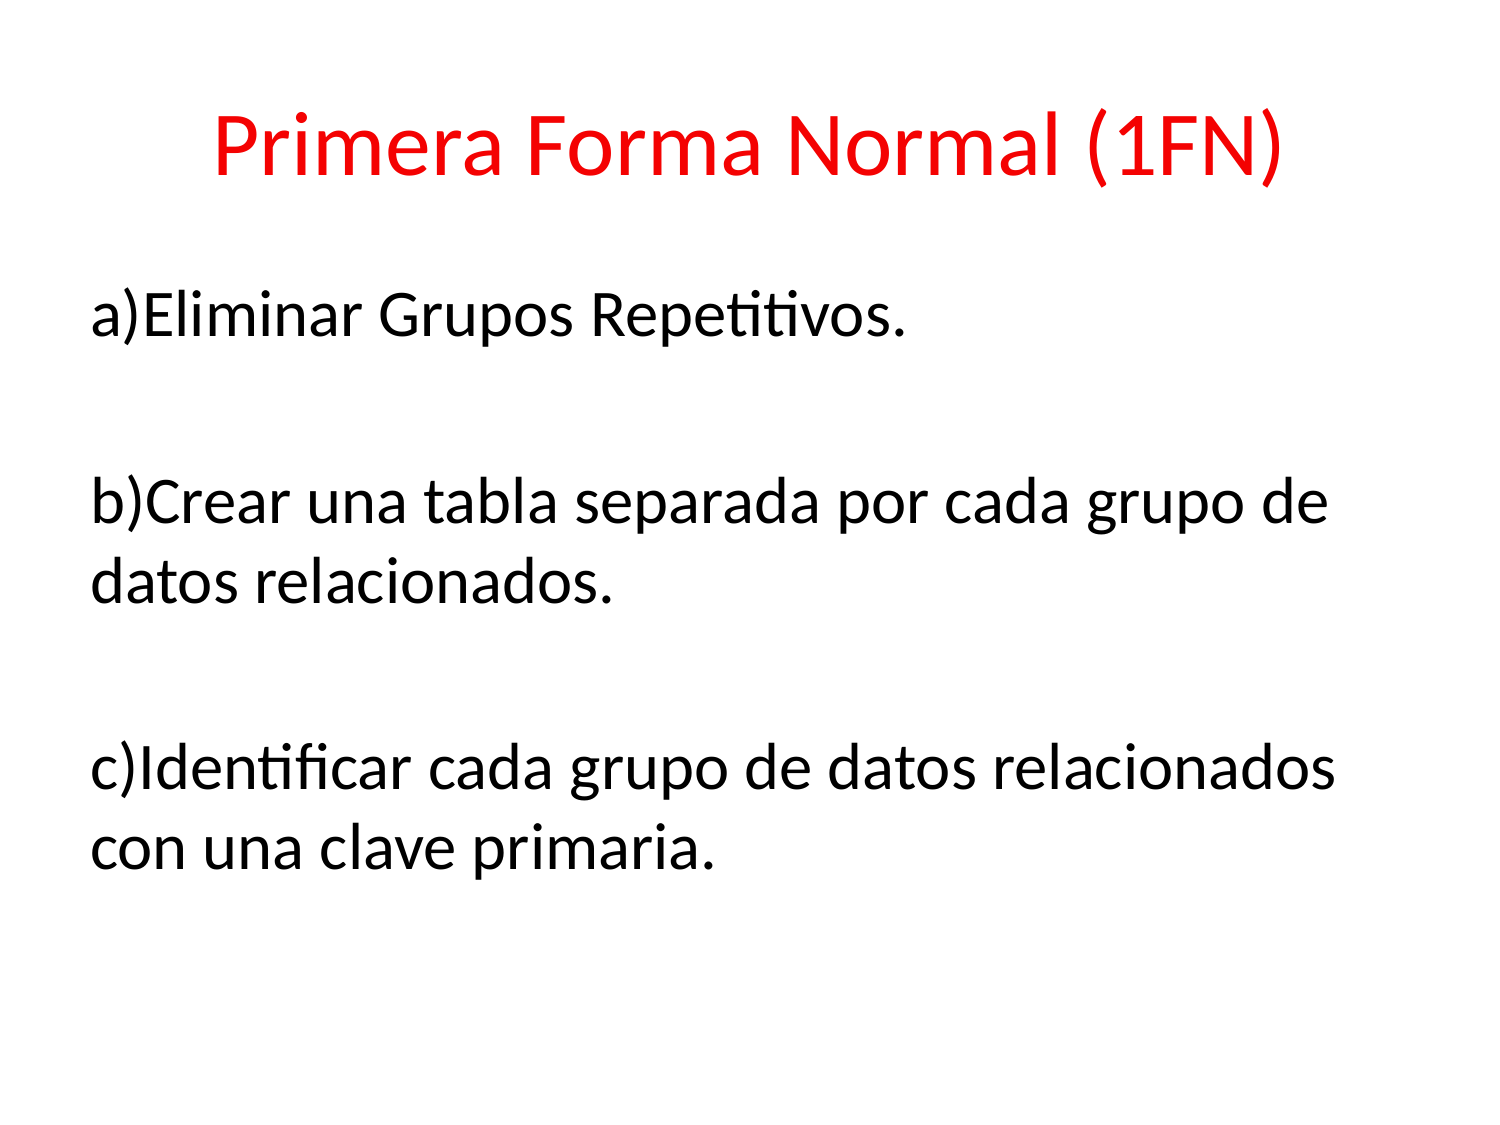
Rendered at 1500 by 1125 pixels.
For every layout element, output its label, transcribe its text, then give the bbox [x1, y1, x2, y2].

title Primera Forma Normal (1FN) [75, 45, 1425, 233]
list a)Eliminar Grupos Repetitivos. b)Crear una tabla separada por cada grupo de datos relacionados. c)Identificar cada grupo de datos relacionados con una clave primaria. [75, 262, 1425, 1005]
